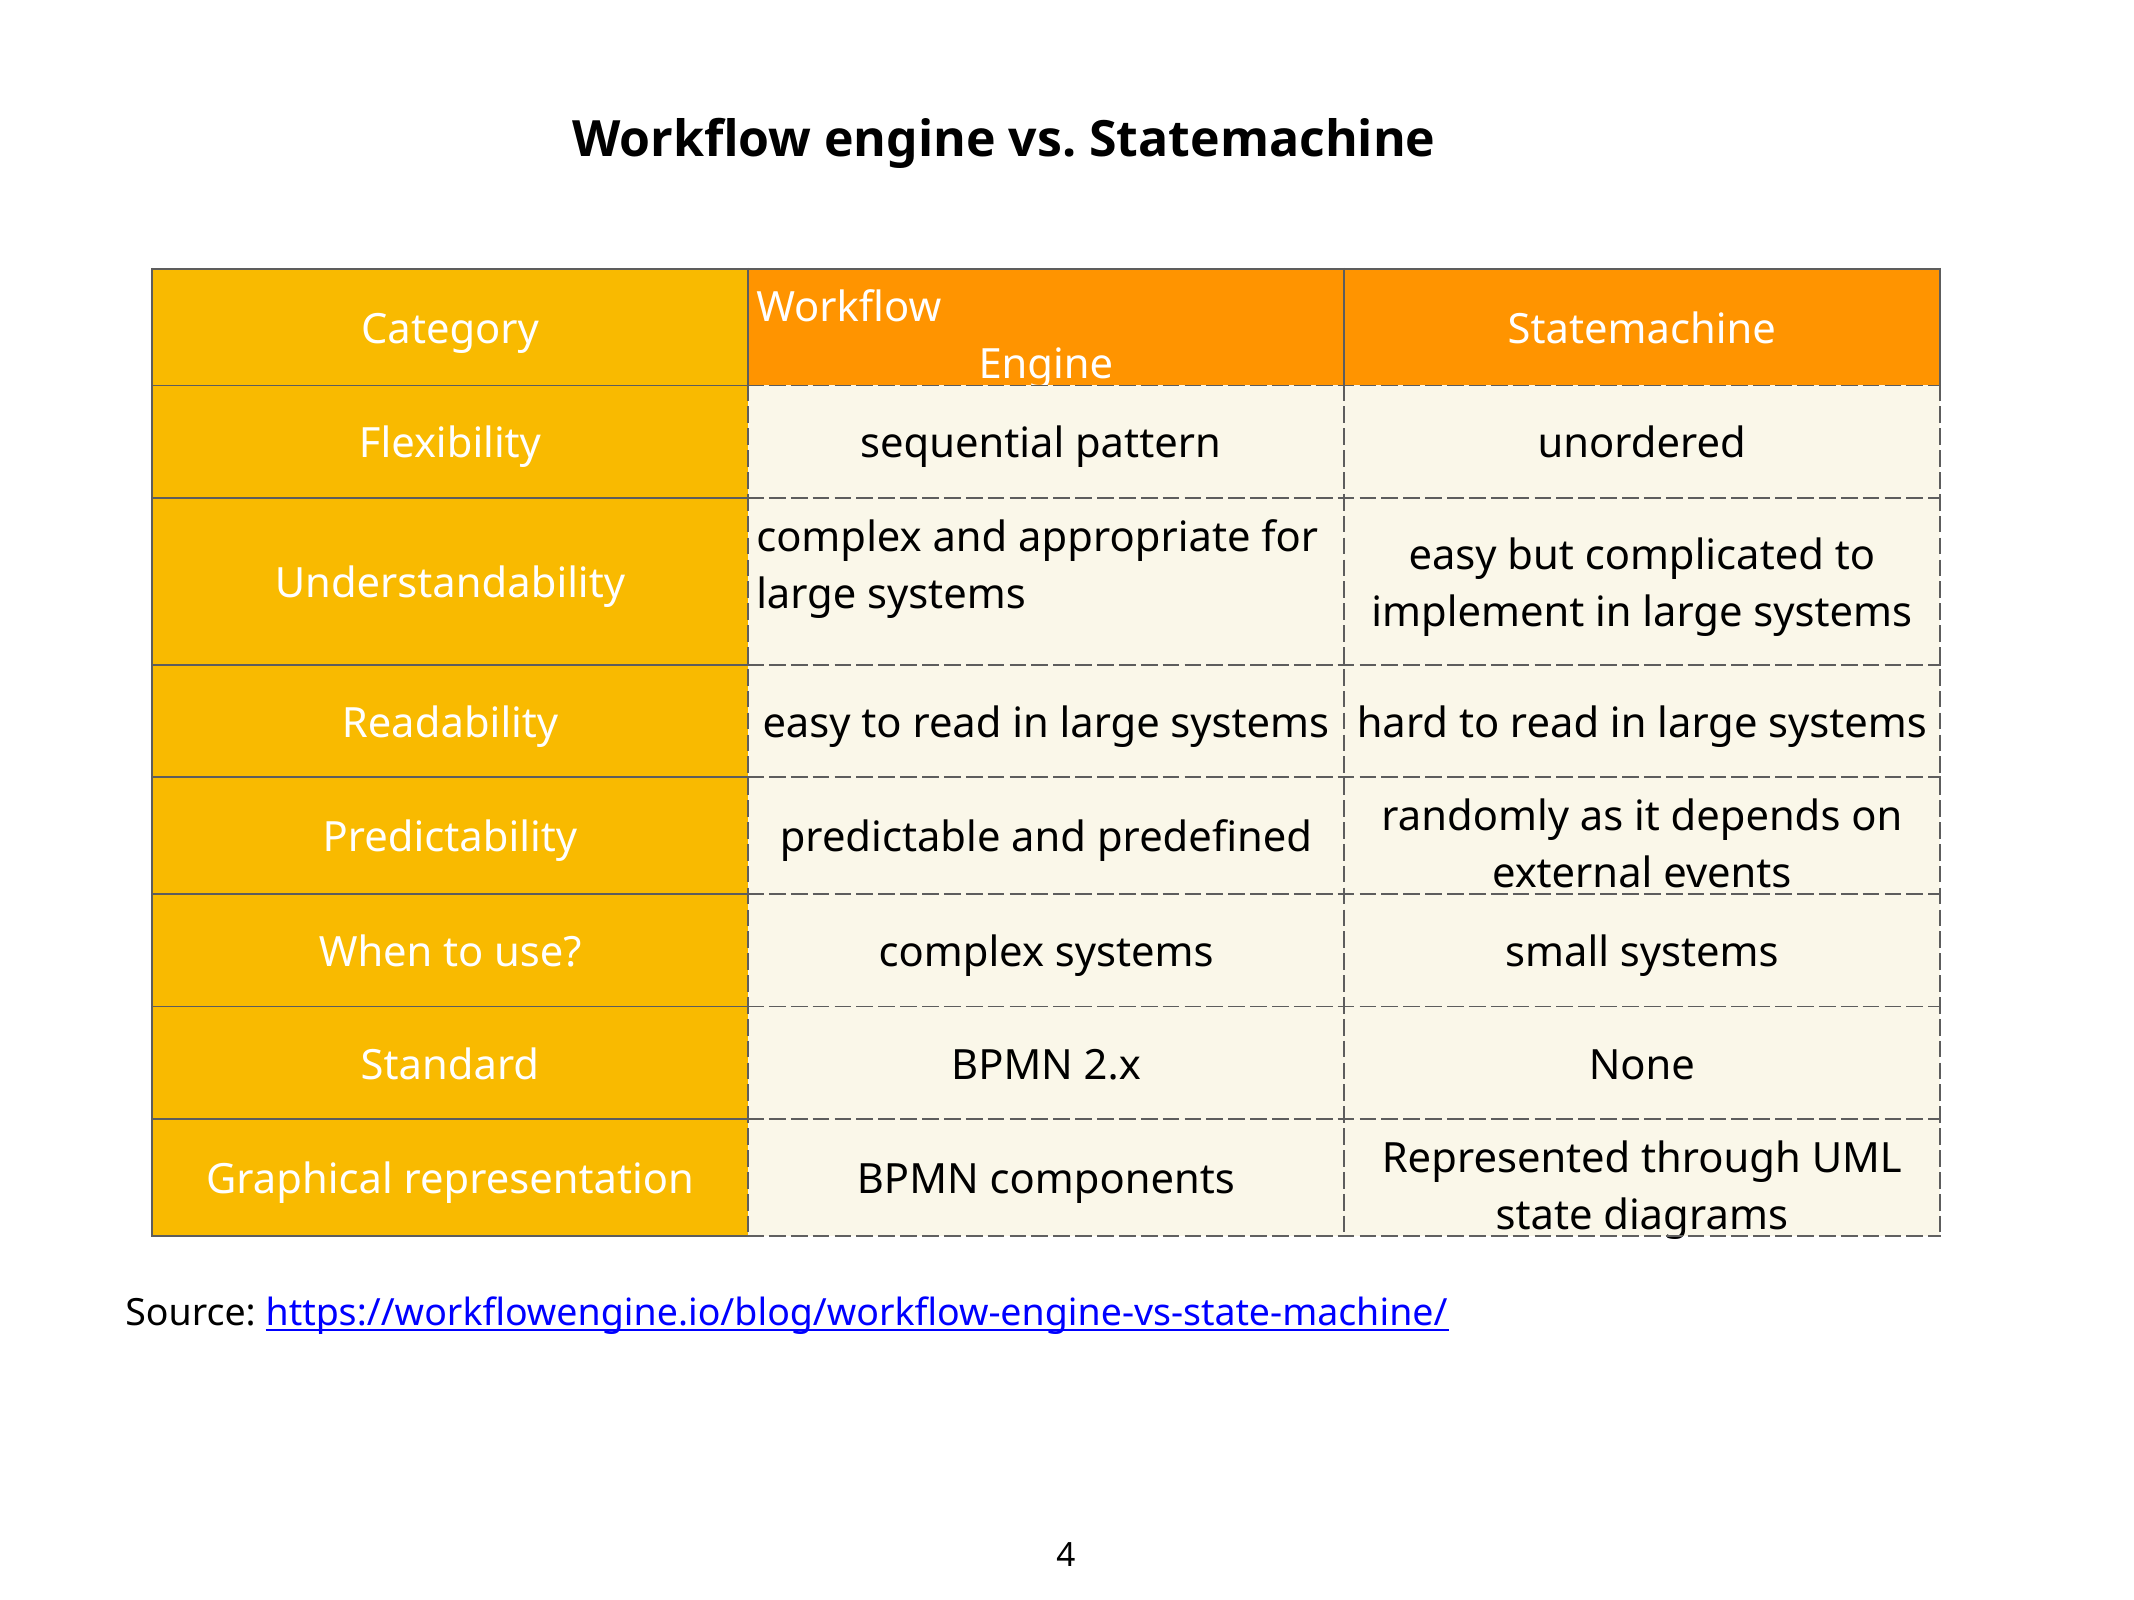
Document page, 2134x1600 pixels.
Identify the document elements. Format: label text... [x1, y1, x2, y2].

table_cell complex systems [748, 894, 1344, 1007]
table_cell complex and appropriate for large systems [748, 498, 1344, 665]
table_cell easy to read in large systems [748, 665, 1344, 777]
text_box Workflow engine vs. Statemachine [564, 98, 1457, 175]
table_cell Readability [153, 666, 748, 776]
table_cell BPMN 2.x [748, 1007, 1344, 1119]
table_cell None [1344, 1007, 1940, 1119]
table_header Statemachine [1345, 270, 1939, 385]
table_header Category [153, 270, 747, 385]
text_box Source: https://workflowengine.io/blog/workflow-engine-vs-state-machine/ [116, 1279, 1457, 1348]
table_cell hard to read in large systems [1344, 665, 1940, 777]
table_cell Represented through UML state diagrams [1344, 1119, 1940, 1236]
table_cell easy but complicated to implement in large systems [1344, 498, 1940, 665]
table_cell Flexibility [153, 386, 748, 497]
table_cell small systems [1344, 894, 1940, 1007]
table_cell Understandability [153, 499, 748, 664]
table_cell When to use? [153, 895, 748, 1006]
table_cell unordered [1344, 385, 1940, 498]
table_cell sequential pattern [748, 385, 1344, 498]
table_cell randomly as it depends on external events [1344, 777, 1940, 894]
table_cell predictable and predefined [748, 777, 1344, 894]
table_cell BPMN components [748, 1119, 1344, 1236]
table_header Workflow Engine [749, 270, 1343, 385]
slide_number 4 [1046, 1524, 1086, 1579]
table_cell Standard [153, 1007, 748, 1118]
table_cell Predictability [153, 778, 748, 893]
table_cell Graphical representation [153, 1120, 748, 1235]
